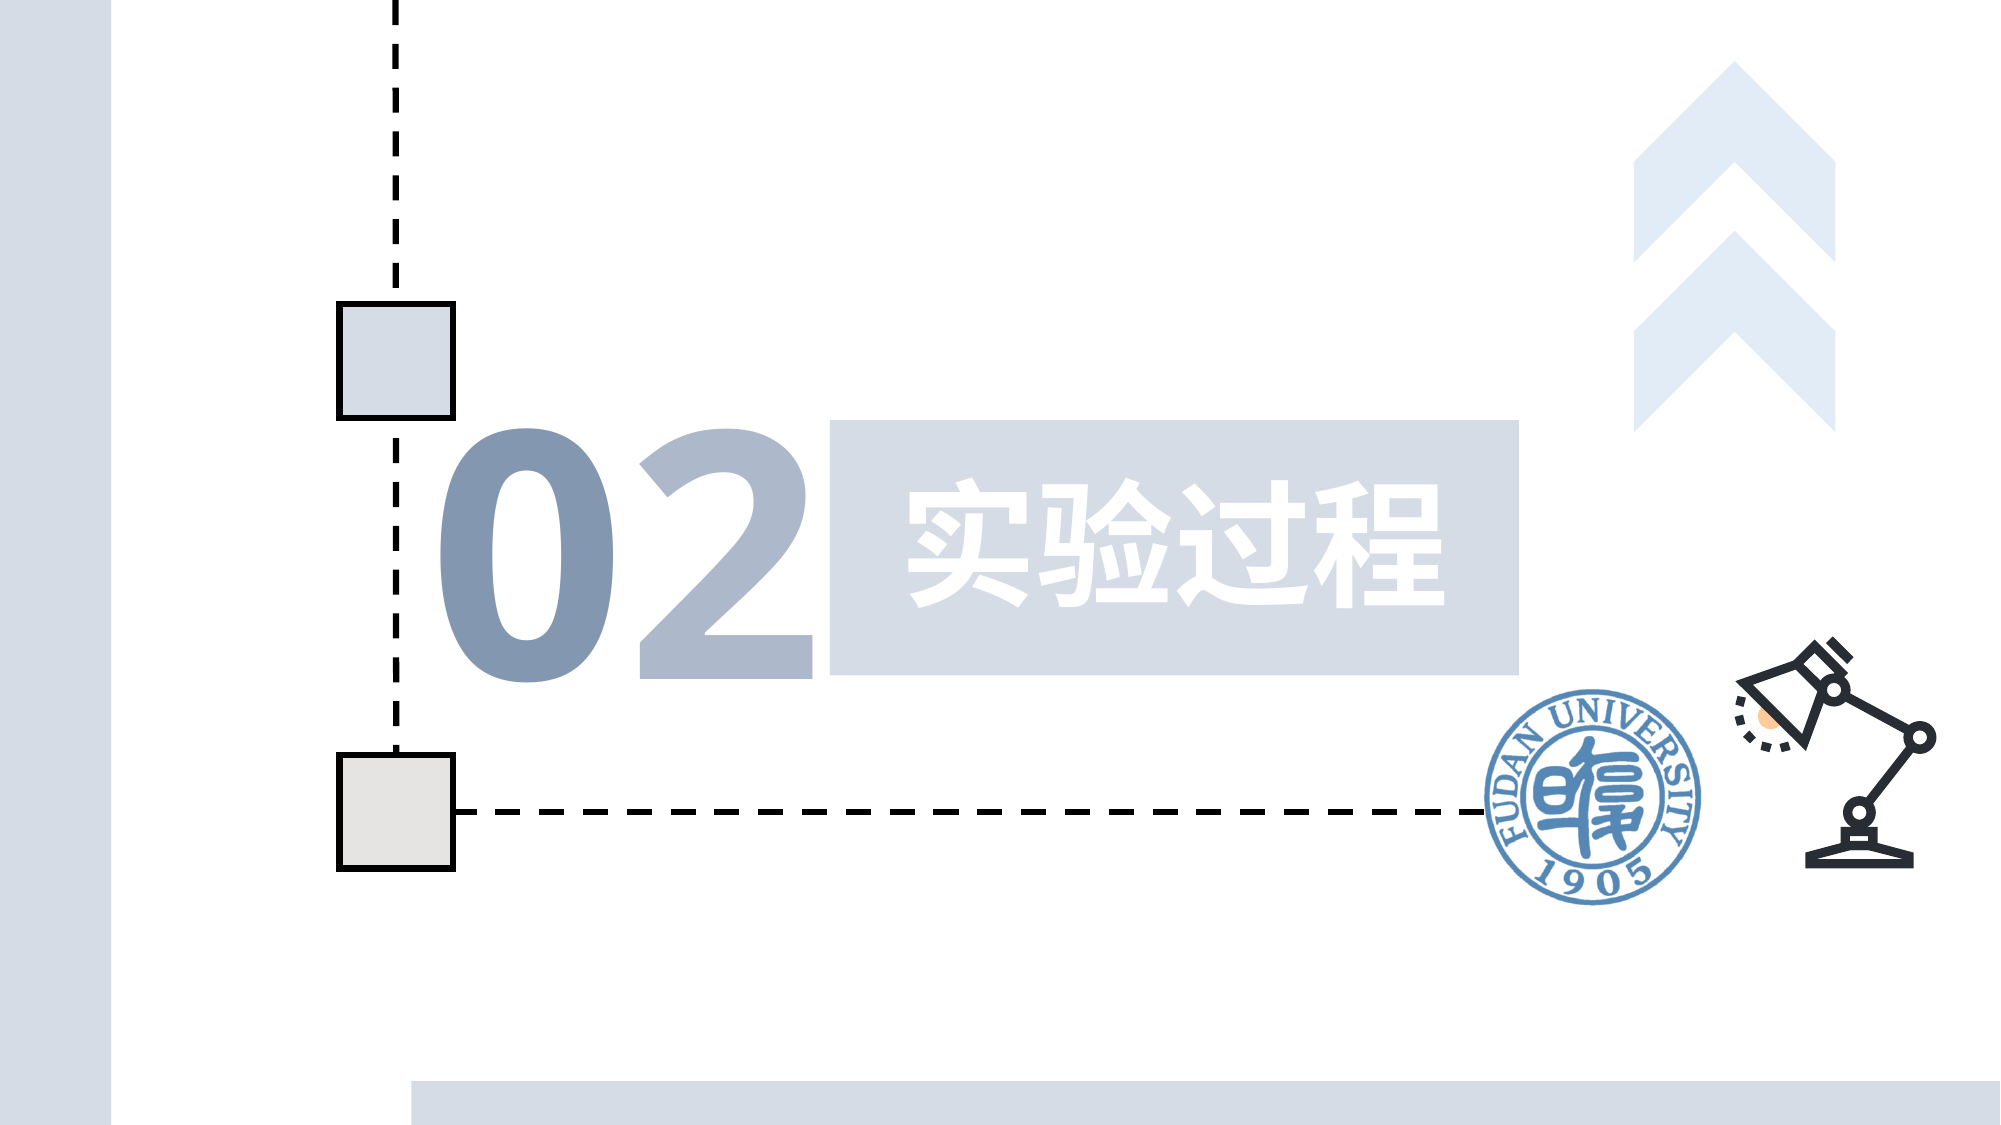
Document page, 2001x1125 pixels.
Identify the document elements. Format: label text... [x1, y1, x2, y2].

picture [1440, 668, 1749, 928]
text_box 02 [414, 326, 840, 757]
text_box [0, 0, 112, 1125]
text_box [397, 303, 454, 419]
text_box [1632, 59, 1837, 265]
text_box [1734, 636, 1937, 869]
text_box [829, 420, 1519, 676]
text_box [338, 303, 395, 419]
text_box [338, 754, 454, 869]
text_box [410, 1080, 2000, 1125]
text_box [1632, 229, 1837, 435]
